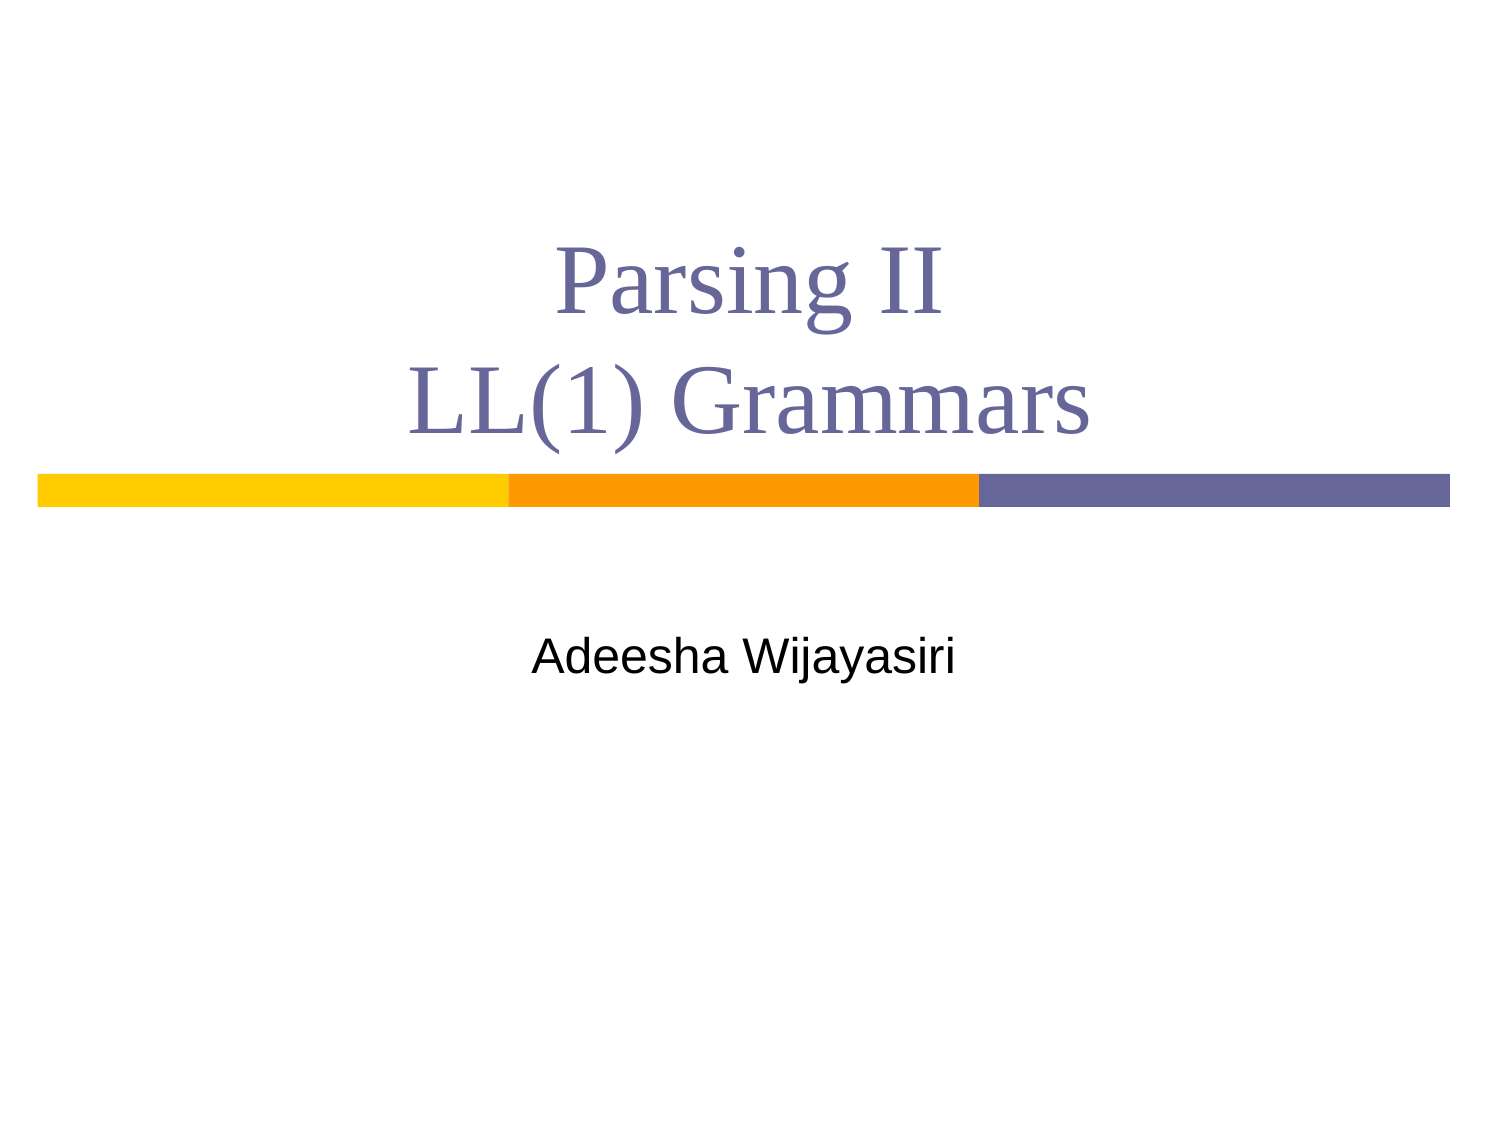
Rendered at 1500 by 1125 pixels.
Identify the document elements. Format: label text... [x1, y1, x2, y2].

subtitle Adeesha Wijayasiri [37, 536, 1450, 899]
title Parsing II LL(1) Grammars [112, 112, 1388, 462]
